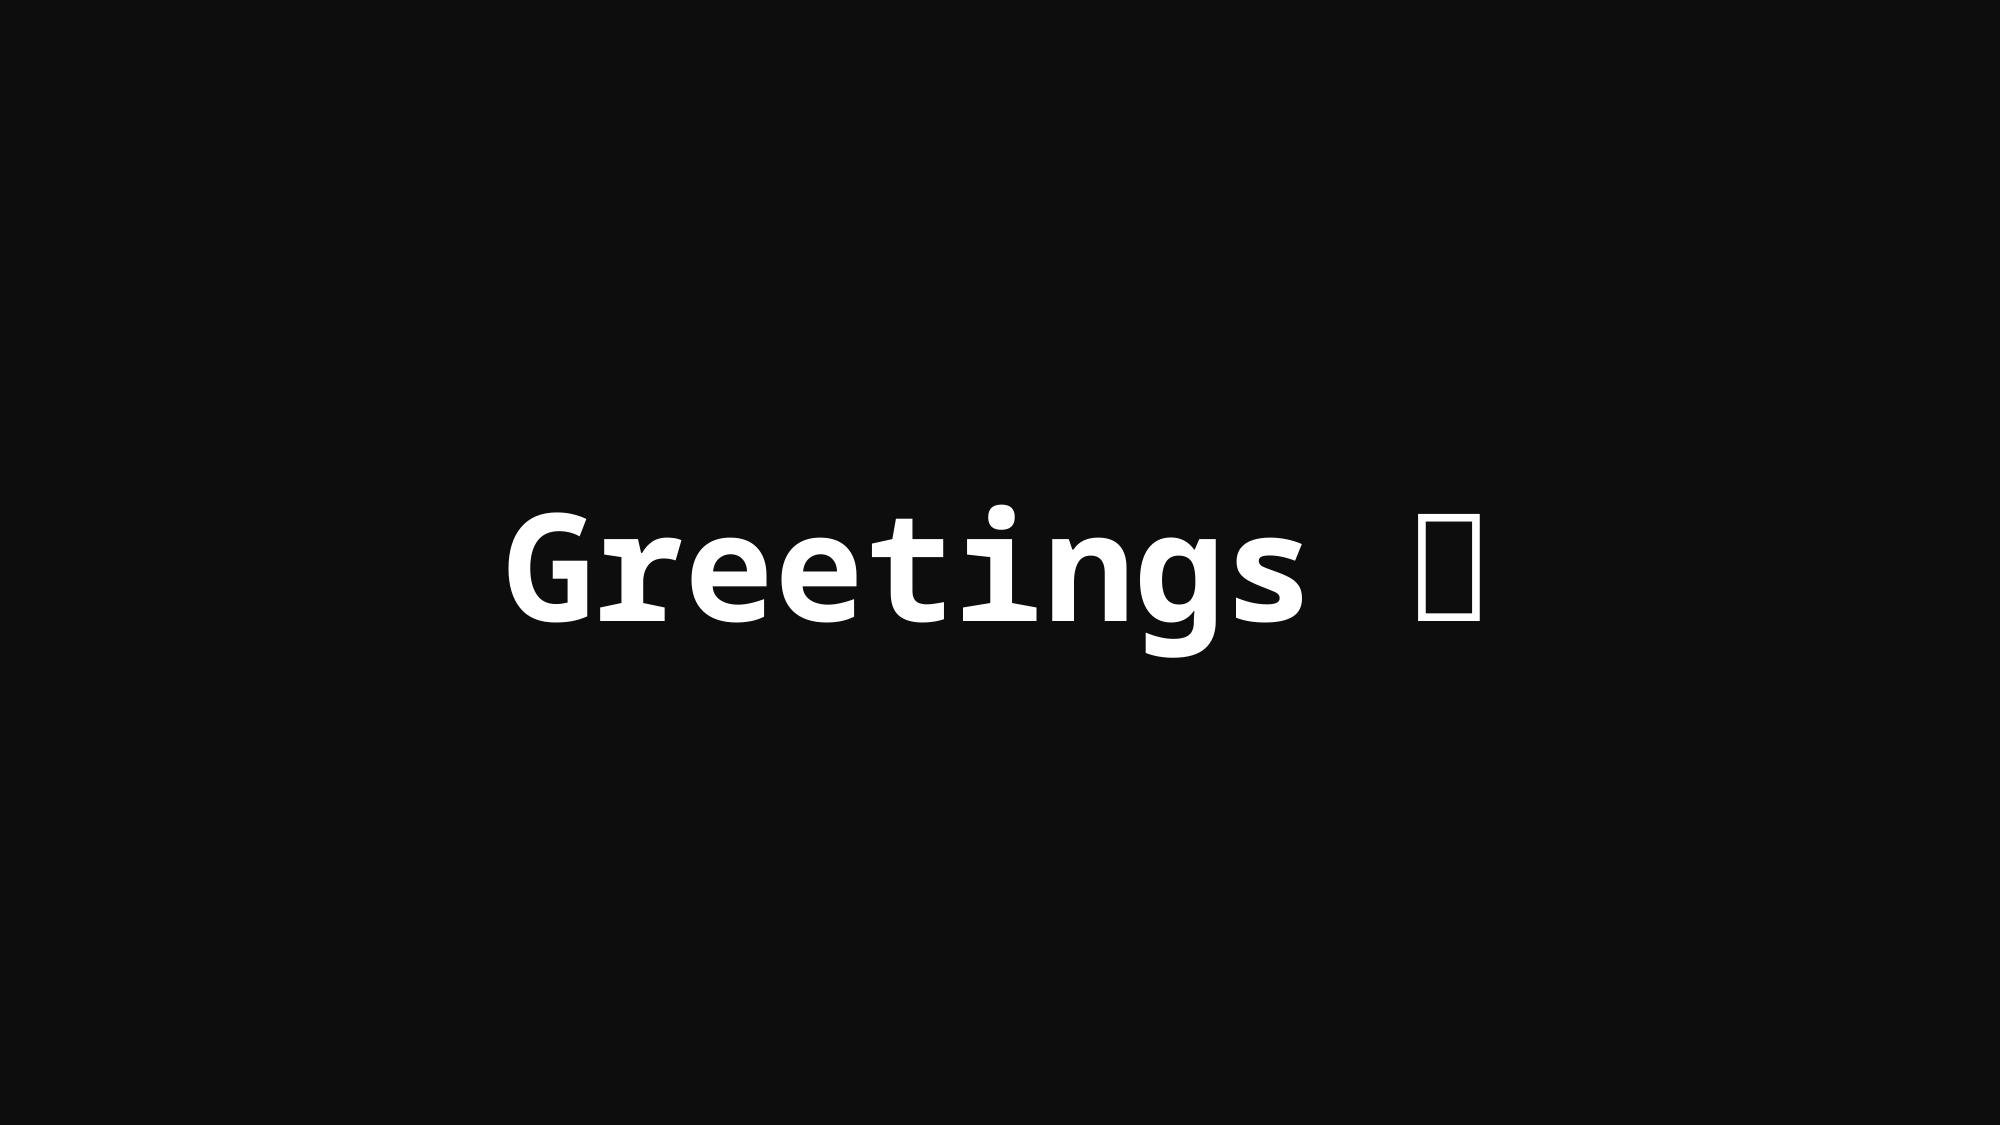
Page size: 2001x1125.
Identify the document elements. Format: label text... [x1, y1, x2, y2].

text_box Greetings 🙌 [490, 463, 1510, 659]
